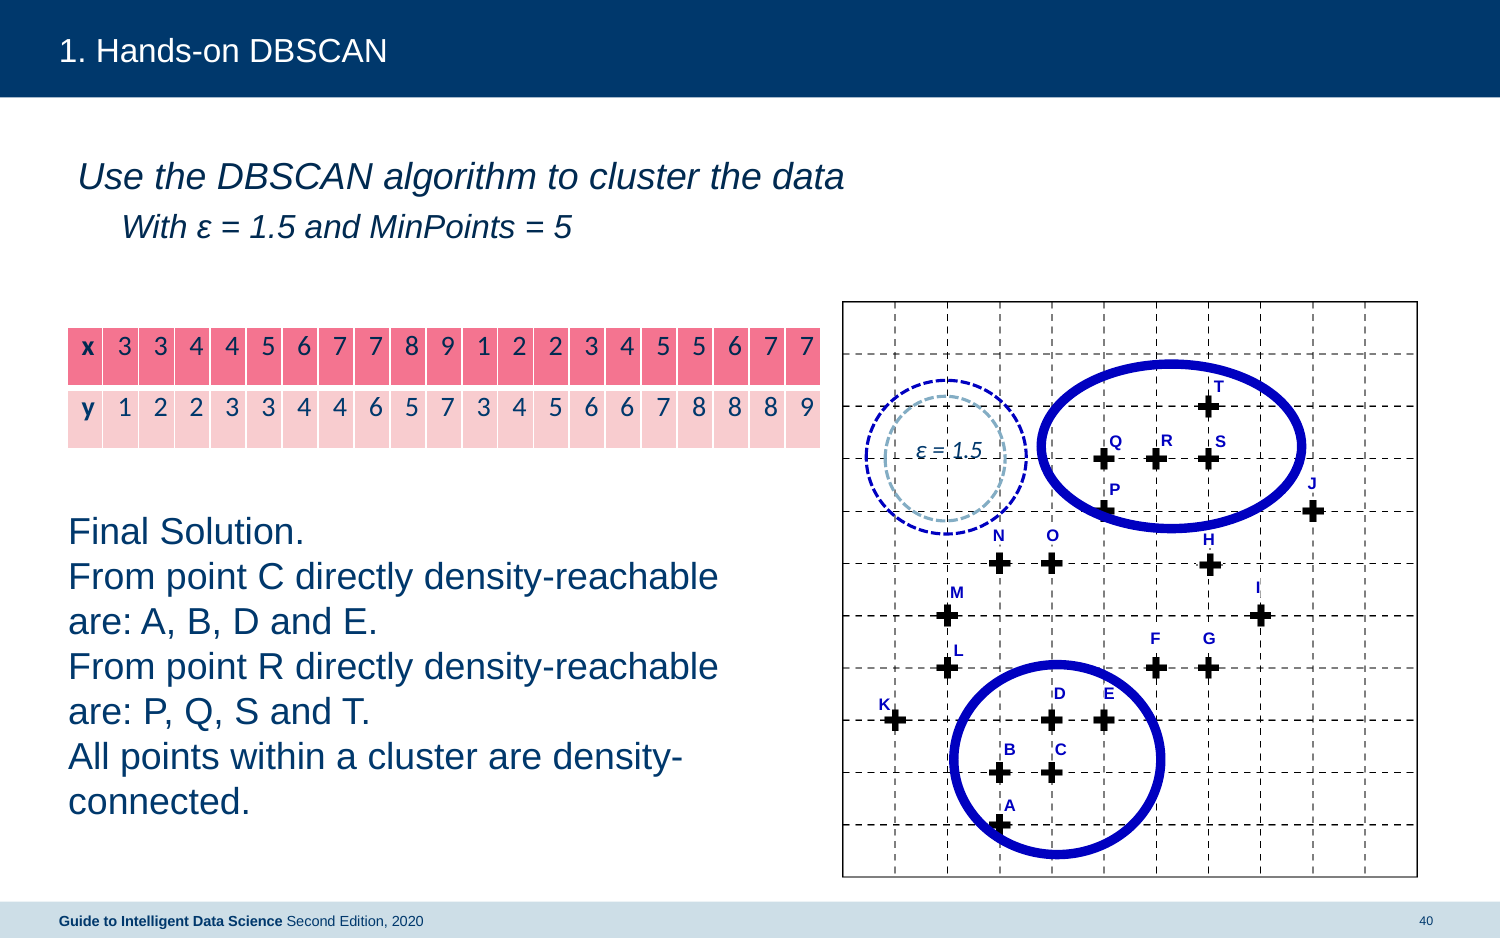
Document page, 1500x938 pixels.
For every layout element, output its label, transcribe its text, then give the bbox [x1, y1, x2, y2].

table_header 6 [283, 328, 317, 385]
table_cell 3 [211, 391, 245, 448]
table_header 2 [534, 328, 568, 385]
text_box Final Solution. From point C directly density-reachable are: A, B, D and E. From point R directly density-reachable are: P, Q, S and T. All points within a cluster are density-connected. [53, 499, 795, 830]
table_header 4 [211, 328, 245, 385]
table_cell 6 [570, 391, 604, 448]
table_cell 7 [642, 391, 676, 448]
table_header 5 [642, 328, 676, 385]
table_header 5 [678, 328, 712, 385]
table_header x [68, 328, 102, 385]
footer Guide to Intelligent Data Science Second Edition, 2020 [58, 900, 717, 938]
slide_number 40 [1411, 900, 1442, 938]
table_cell 8 [678, 391, 712, 448]
table_header 7 [355, 328, 389, 385]
table_header 3 [103, 328, 138, 385]
table_header 2 [498, 328, 533, 385]
title 1. Hands-on DBSCAN [58, 28, 1442, 70]
table_cell 7 [427, 391, 461, 448]
table_header 8 [391, 328, 425, 385]
table_header 3 [139, 328, 174, 385]
list Use the DBSCAN algorithm to cluster the data With ε = 1.5 and MinPoints = 5 [77, 124, 1415, 274]
table_cell 4 [283, 391, 317, 448]
table_cell 6 [606, 391, 640, 448]
table_header 4 [175, 328, 209, 385]
table_header 7 [750, 328, 784, 385]
table_cell 4 [498, 391, 533, 448]
table_header 7 [786, 328, 820, 385]
table_cell 3 [247, 391, 281, 448]
table_cell 8 [714, 391, 748, 448]
table_cell 6 [355, 391, 389, 448]
table_cell 2 [175, 391, 209, 448]
table_cell 9 [786, 391, 820, 448]
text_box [833, 292, 1427, 882]
table_header 4 [606, 328, 640, 385]
table_header 6 [714, 328, 748, 385]
table_header 3 [570, 328, 604, 385]
table_header 1 [463, 328, 497, 385]
table_cell 1 [103, 391, 138, 448]
table_cell 8 [750, 391, 784, 448]
table_cell 2 [139, 391, 174, 448]
table_cell 5 [391, 391, 425, 448]
table_header 9 [427, 328, 461, 385]
table_cell 3 [463, 391, 497, 448]
table_cell y [68, 391, 102, 448]
table_cell 5 [534, 391, 568, 448]
table_header 7 [319, 328, 353, 385]
table_header 5 [247, 328, 281, 385]
table_cell 4 [319, 391, 353, 448]
